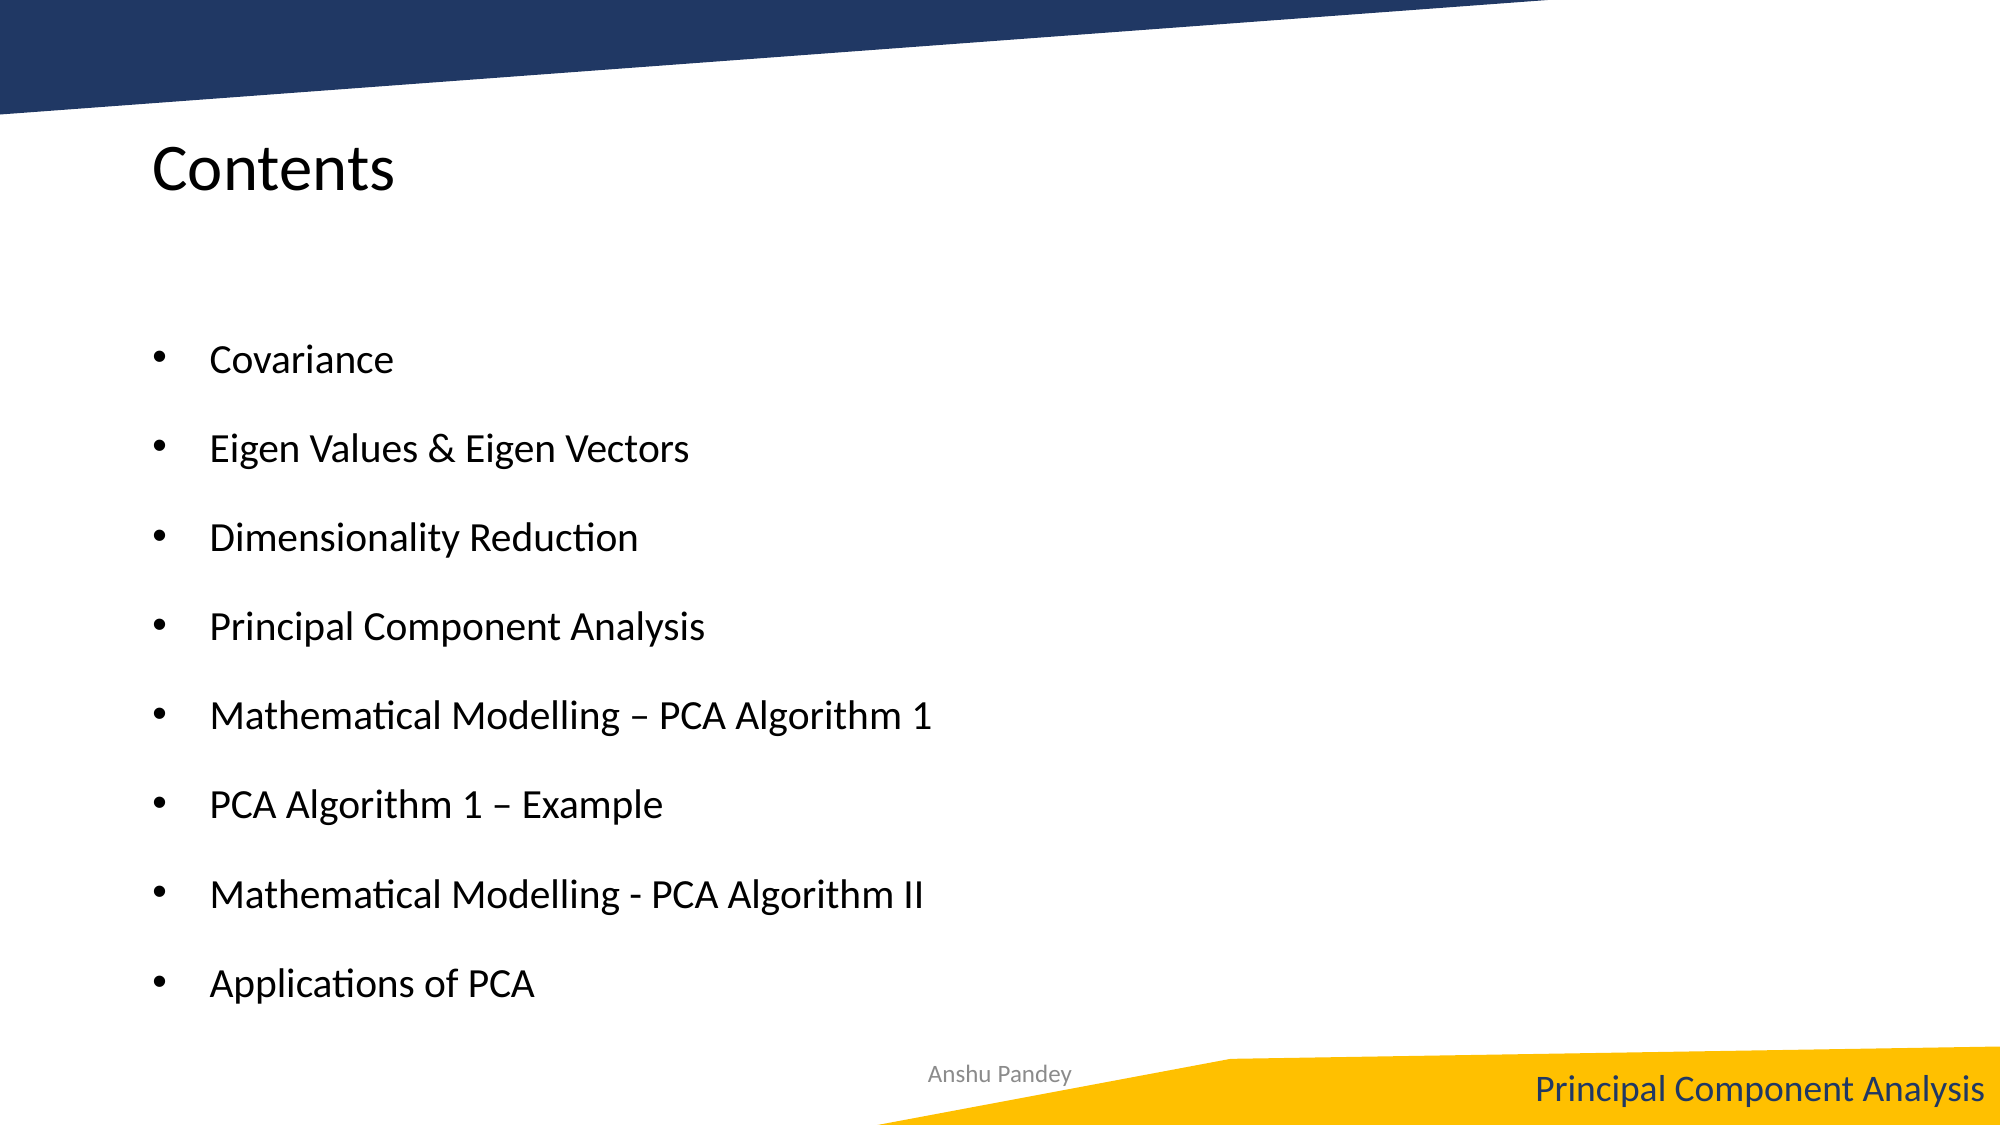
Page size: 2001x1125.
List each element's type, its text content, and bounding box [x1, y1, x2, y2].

list Covariance Eigen Values & Eigen Vectors Dimensionality Reduction Principal Component Analysis Mathematical Modelling – PCA Algorithm 1 PCA Algorithm 1 – Example Mathematical Modelling - PCA Algorithm II Applications of PCA [137, 299, 1863, 1014]
footer Anshu Pandey [662, 1042, 1338, 1103]
title Contents [137, 59, 1863, 278]
text_box [0, 0, 1549, 116]
text_box Principal Component Analysis [871, 1045, 2000, 1125]
